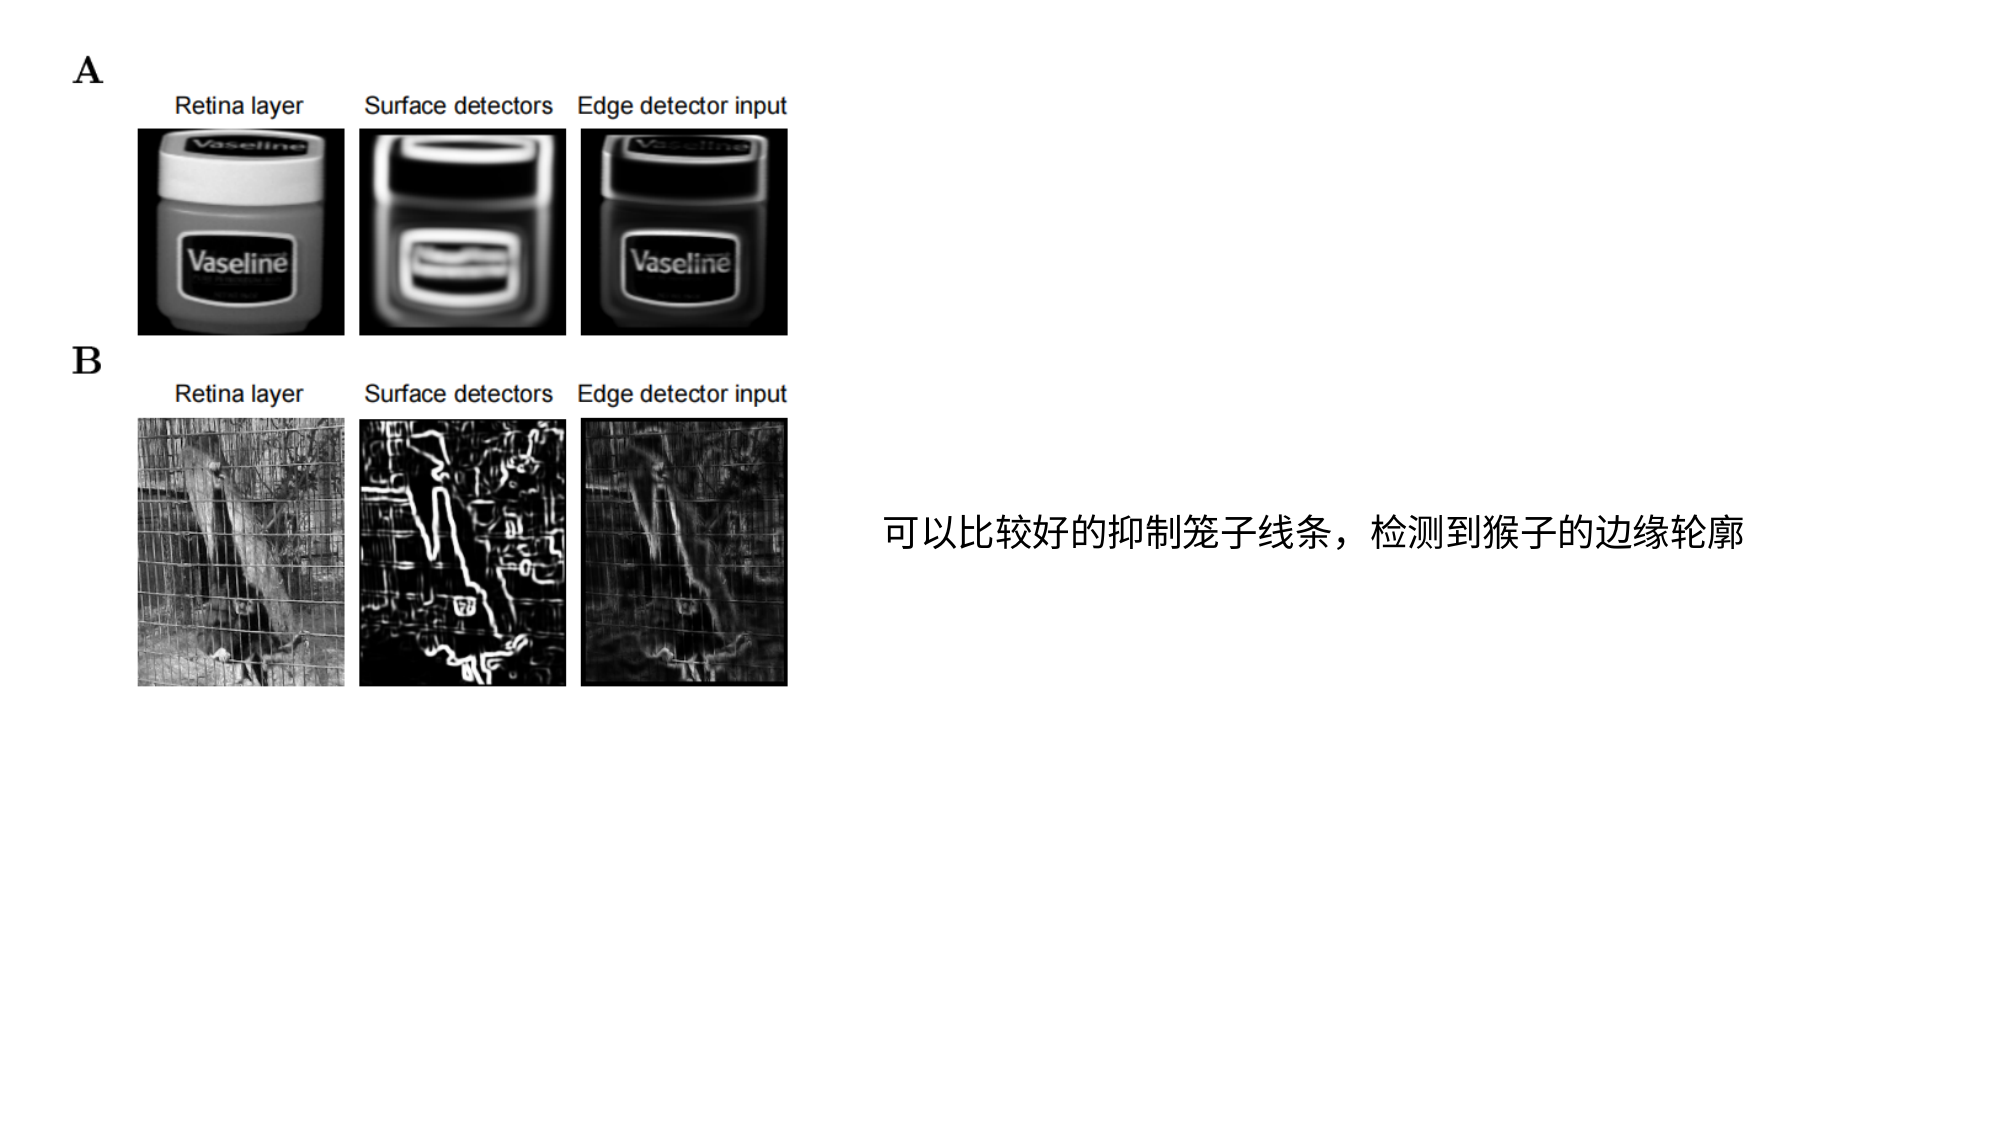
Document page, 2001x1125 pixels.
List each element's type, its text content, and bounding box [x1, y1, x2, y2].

picture [64, 40, 805, 700]
text_box 可以比较好的抑制笼子线条，检测到猴子的边缘轮廓 [868, 501, 1793, 562]
